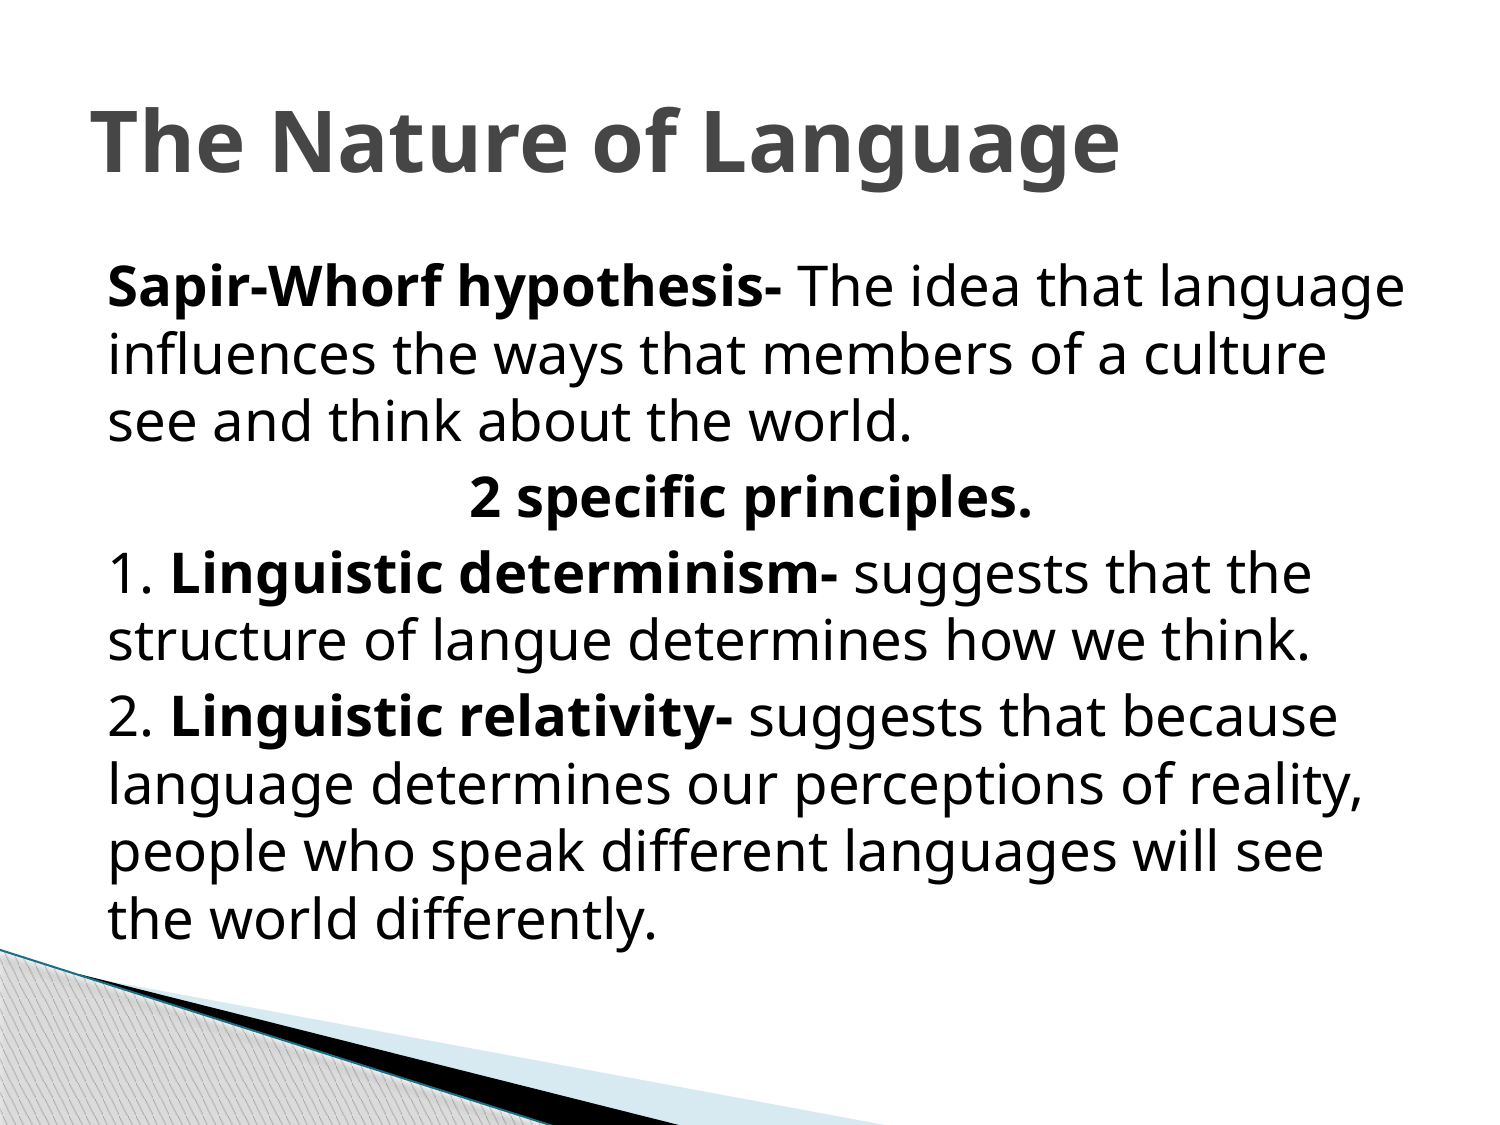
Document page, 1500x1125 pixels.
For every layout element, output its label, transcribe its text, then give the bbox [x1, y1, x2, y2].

title The Nature of Language [75, 45, 1425, 233]
list Sapir-Whorf hypothesis- The idea that language influences the ways that members of a culture see and think about the world. 2 specific principles. 1. Linguistic determinism- suggests that the structure of langue determines how we think. 2. Linguistic relativity- suggests that because language determines our perceptions of reality, people who speak different languages will see the world differently. [75, 243, 1425, 986]
